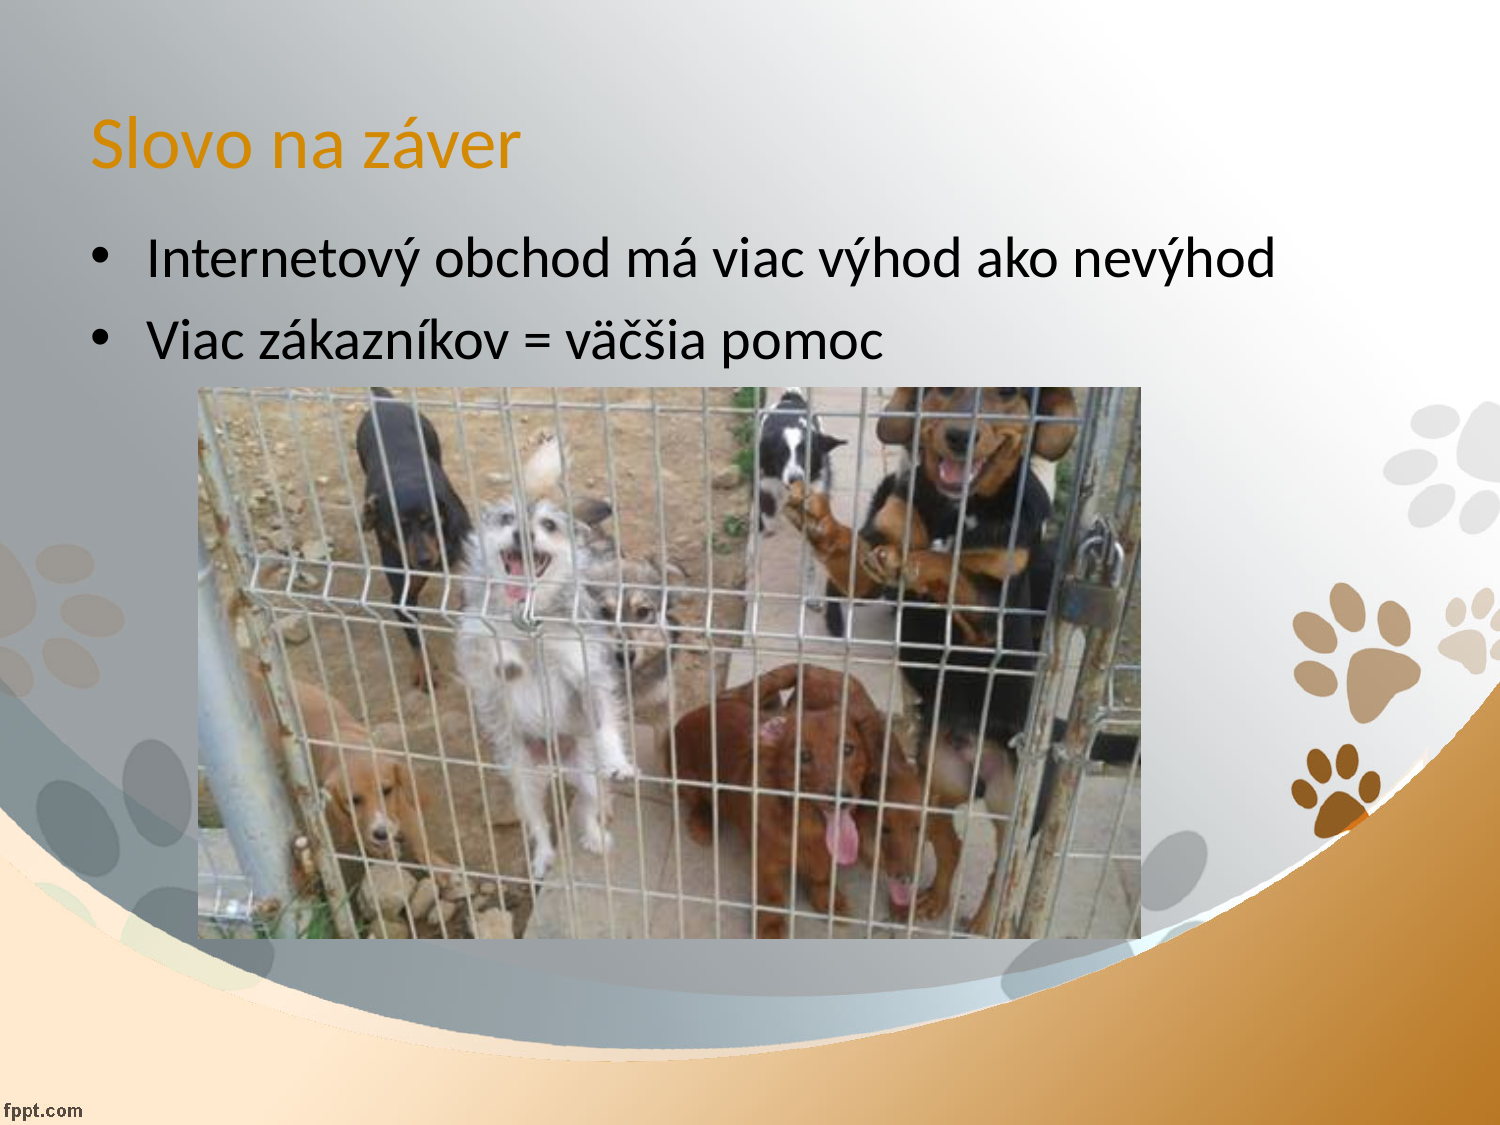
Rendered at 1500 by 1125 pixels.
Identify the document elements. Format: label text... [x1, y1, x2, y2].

title Slovo na záver [75, 45, 1425, 211]
picture [0, 0, 1500, 1125]
list Internetový obchod má viac výhod ako nevýhod Viac zákazníkov = väčšia pomoc [75, 211, 1427, 1005]
